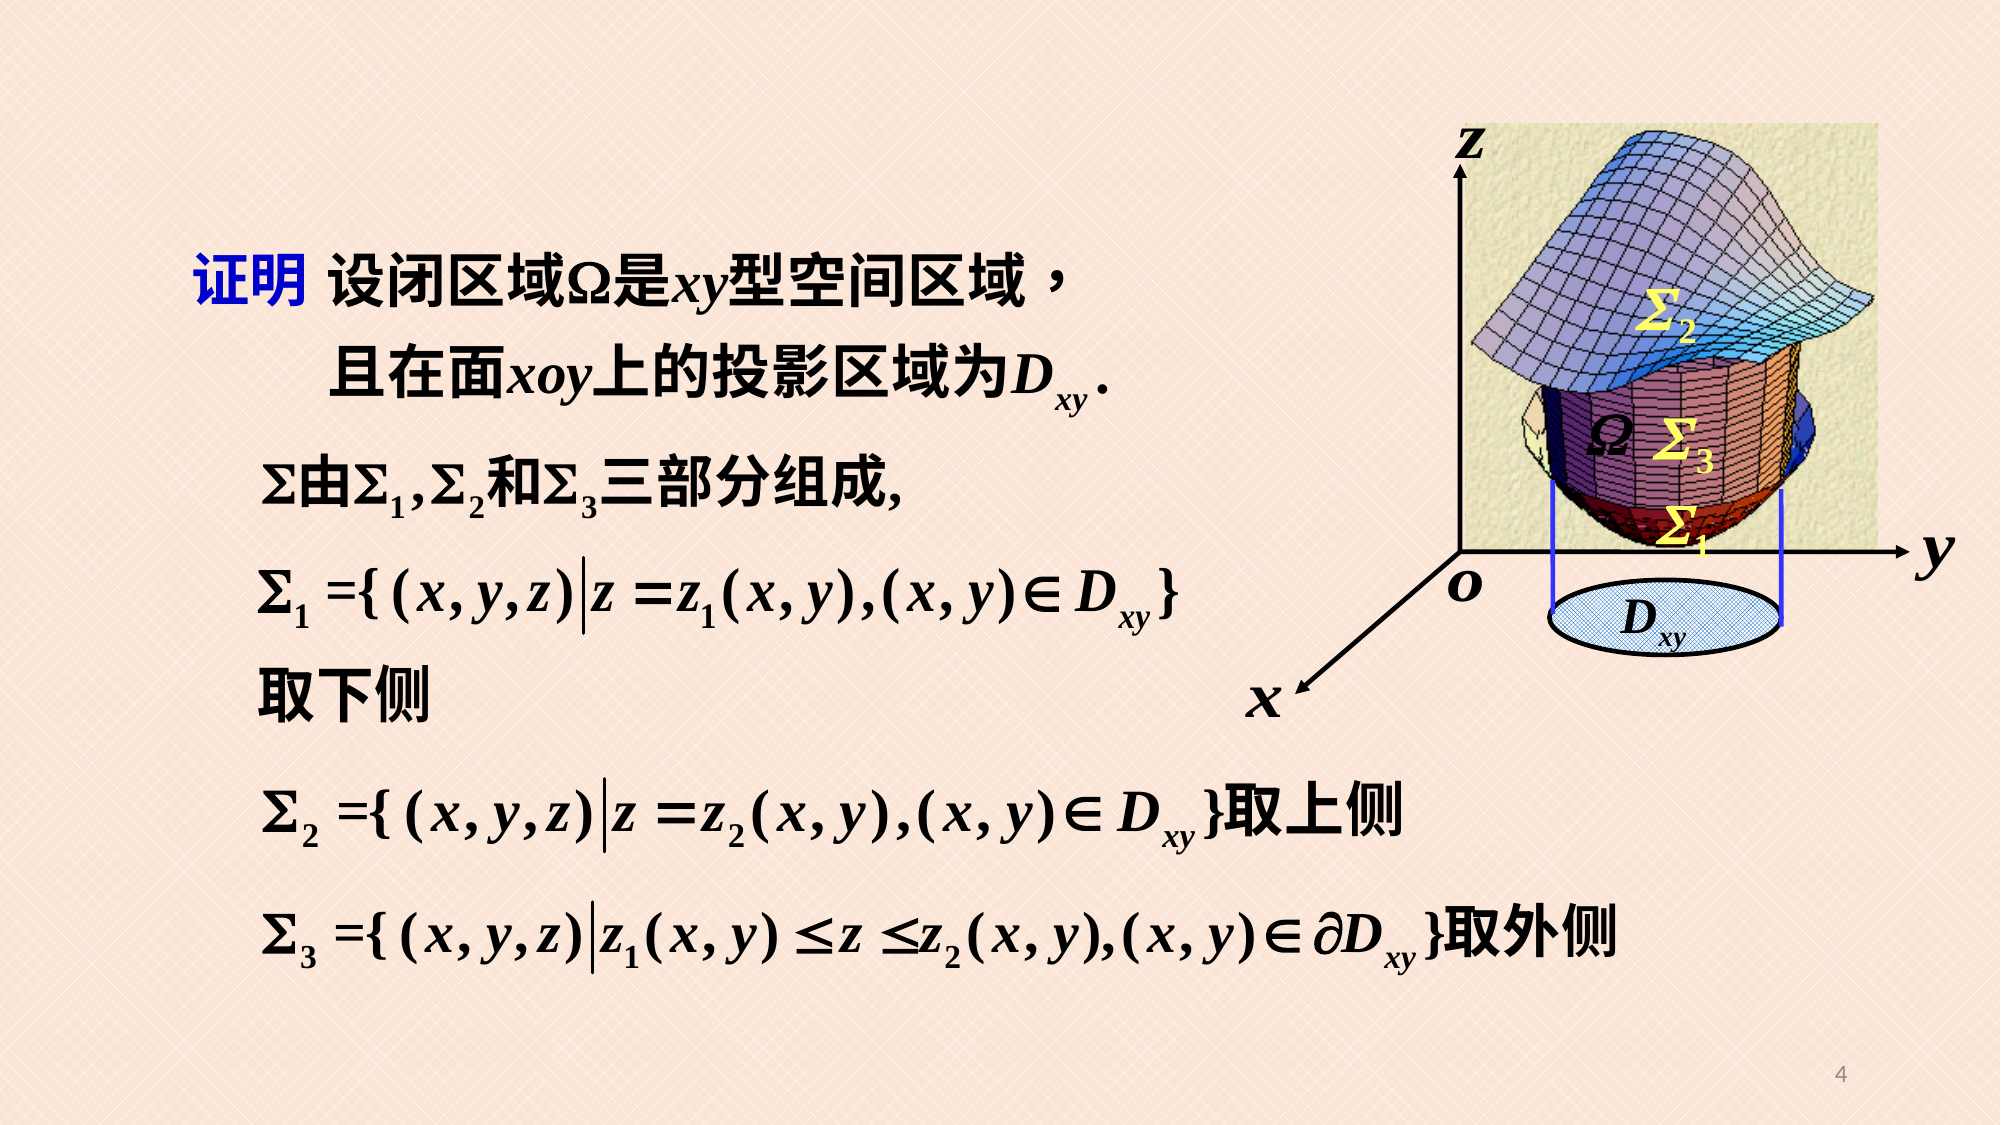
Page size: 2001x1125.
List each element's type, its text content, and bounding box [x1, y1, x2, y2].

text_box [320, 242, 1119, 430]
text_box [1650, 407, 1715, 479]
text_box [1549, 479, 1782, 658]
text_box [250, 543, 1188, 735]
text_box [1632, 277, 1698, 347]
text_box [254, 445, 911, 532]
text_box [1580, 410, 1642, 459]
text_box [1236, 123, 1963, 724]
slide_number 4 [1412, 1042, 1863, 1103]
text_box 证明 [176, 235, 477, 321]
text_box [254, 766, 1413, 867]
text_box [254, 889, 1627, 987]
